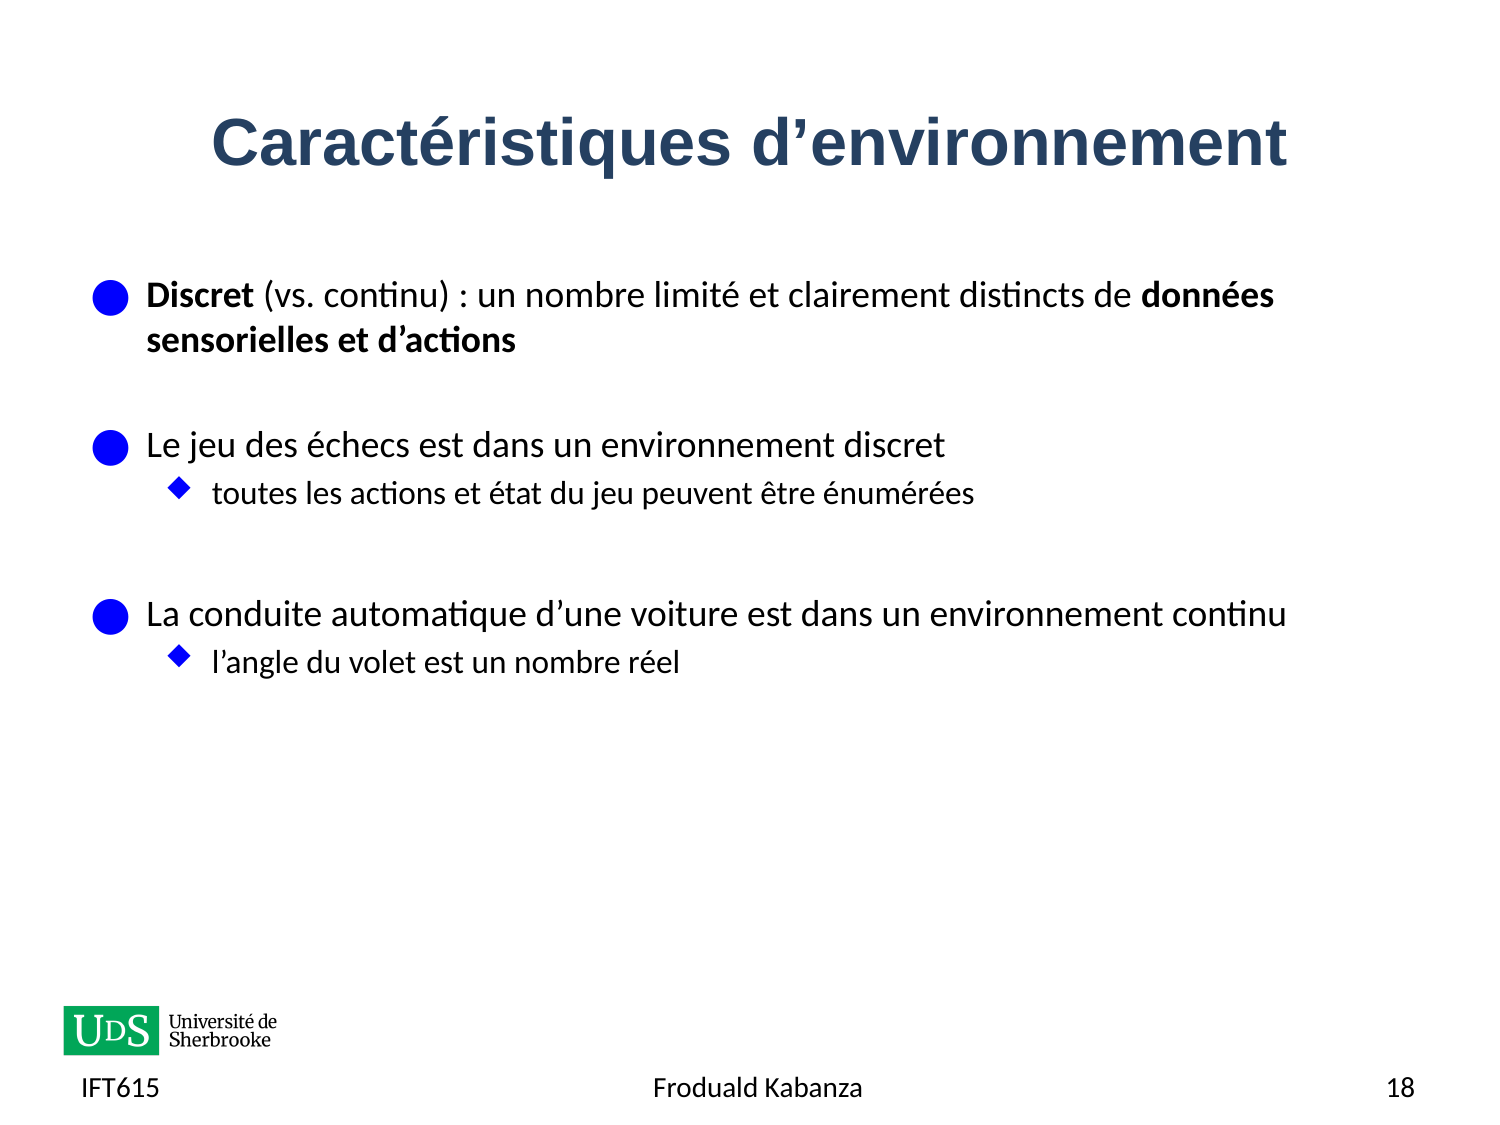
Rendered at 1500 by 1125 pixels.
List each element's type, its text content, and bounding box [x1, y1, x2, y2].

slide_number IFT615 [66, 1056, 356, 1117]
footer Froduald Kabanza [520, 1056, 996, 1117]
title Caractéristiques d’environnement [75, 45, 1425, 233]
list Discret (vs. continu) : un nombre limité et clairement distincts de données sensorielles et d’actions Le jeu des échecs est dans un environnement discret toutes les actions et état du jeu peuvent être énumérées La conduite automatique d’une voiture est dans un environnement continu l’angle du volet est un nombre réel [75, 262, 1400, 977]
slide_number 18 [1080, 1056, 1431, 1117]
picture [44, 986, 296, 1075]
